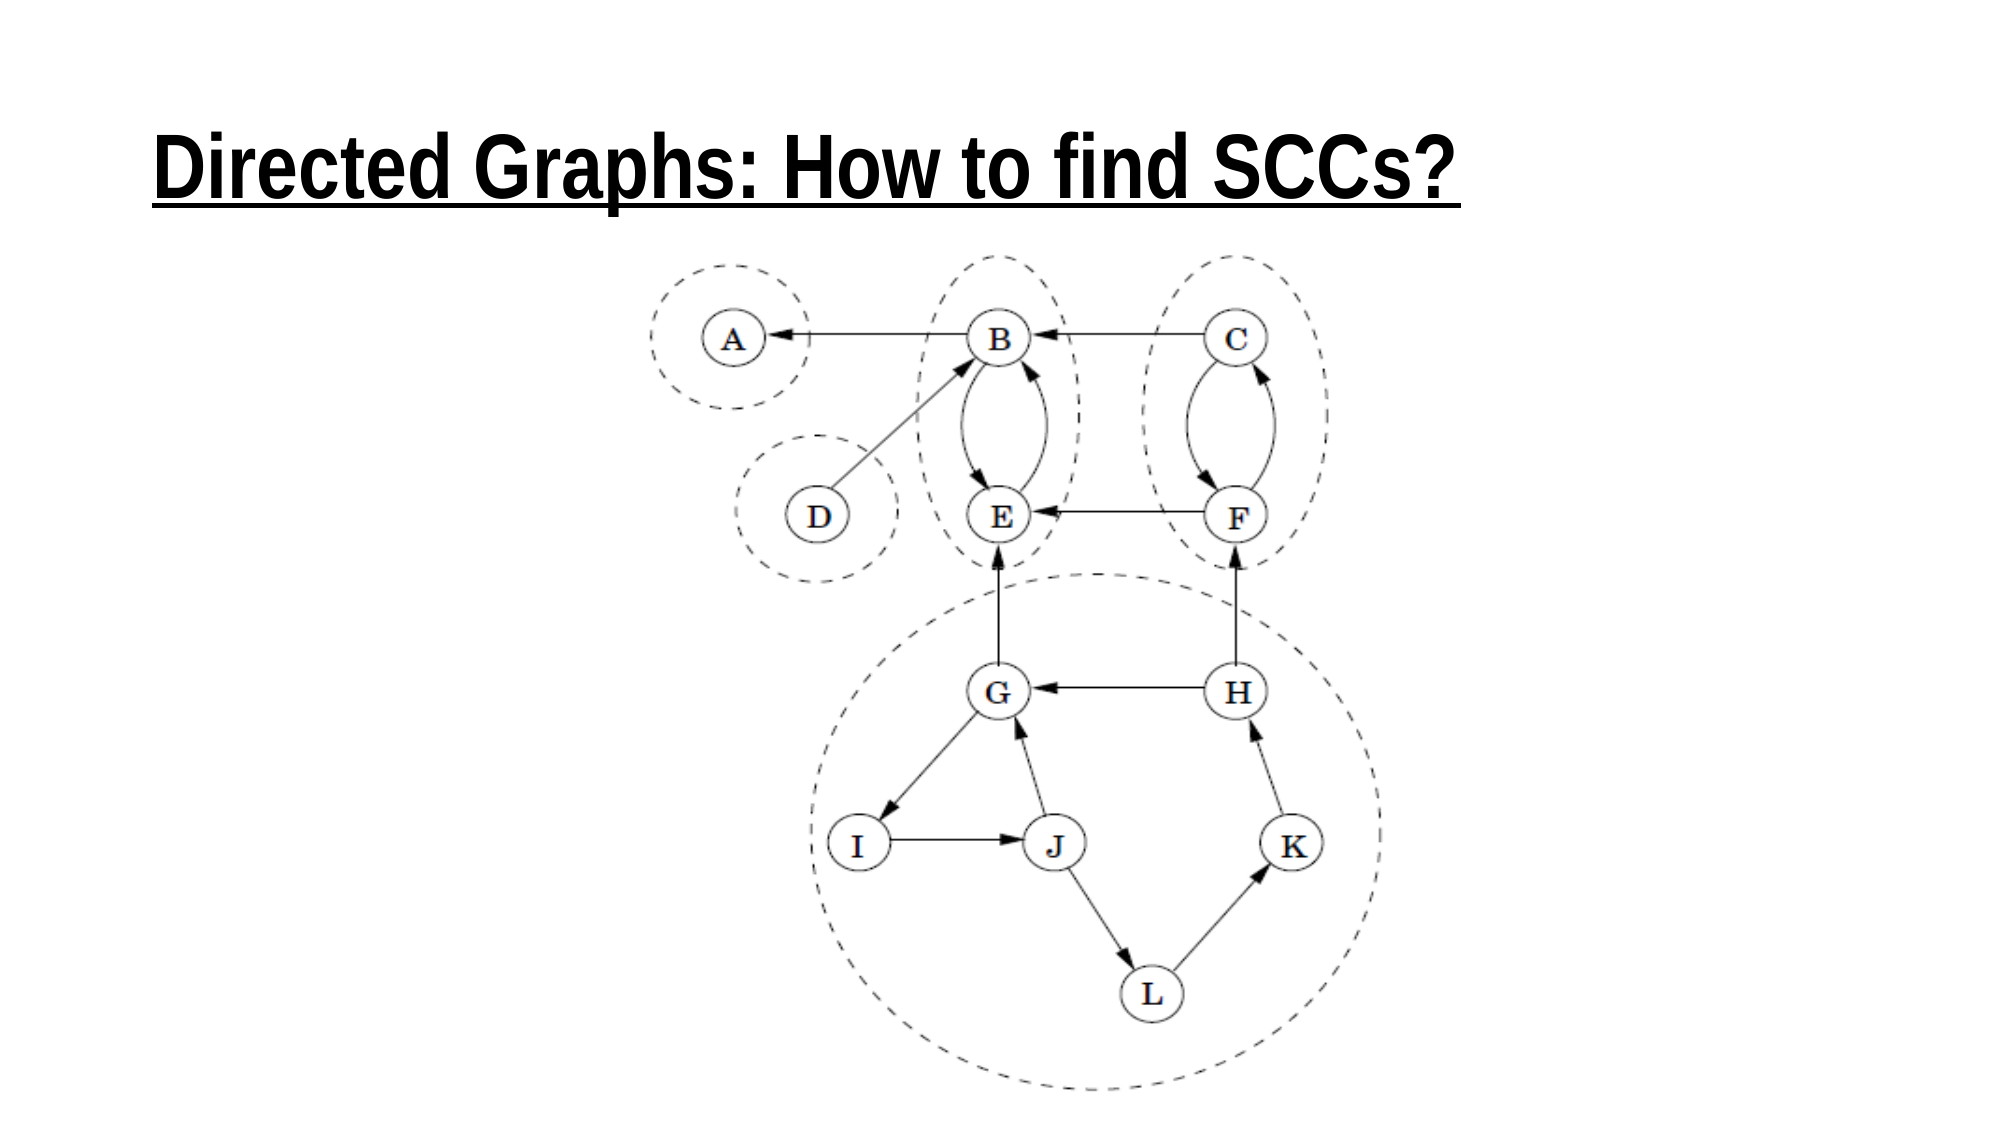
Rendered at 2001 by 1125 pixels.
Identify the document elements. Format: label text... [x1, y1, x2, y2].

title Directed Graphs: How to find SCCs? [137, 59, 1863, 278]
picture [641, 244, 1394, 1104]
